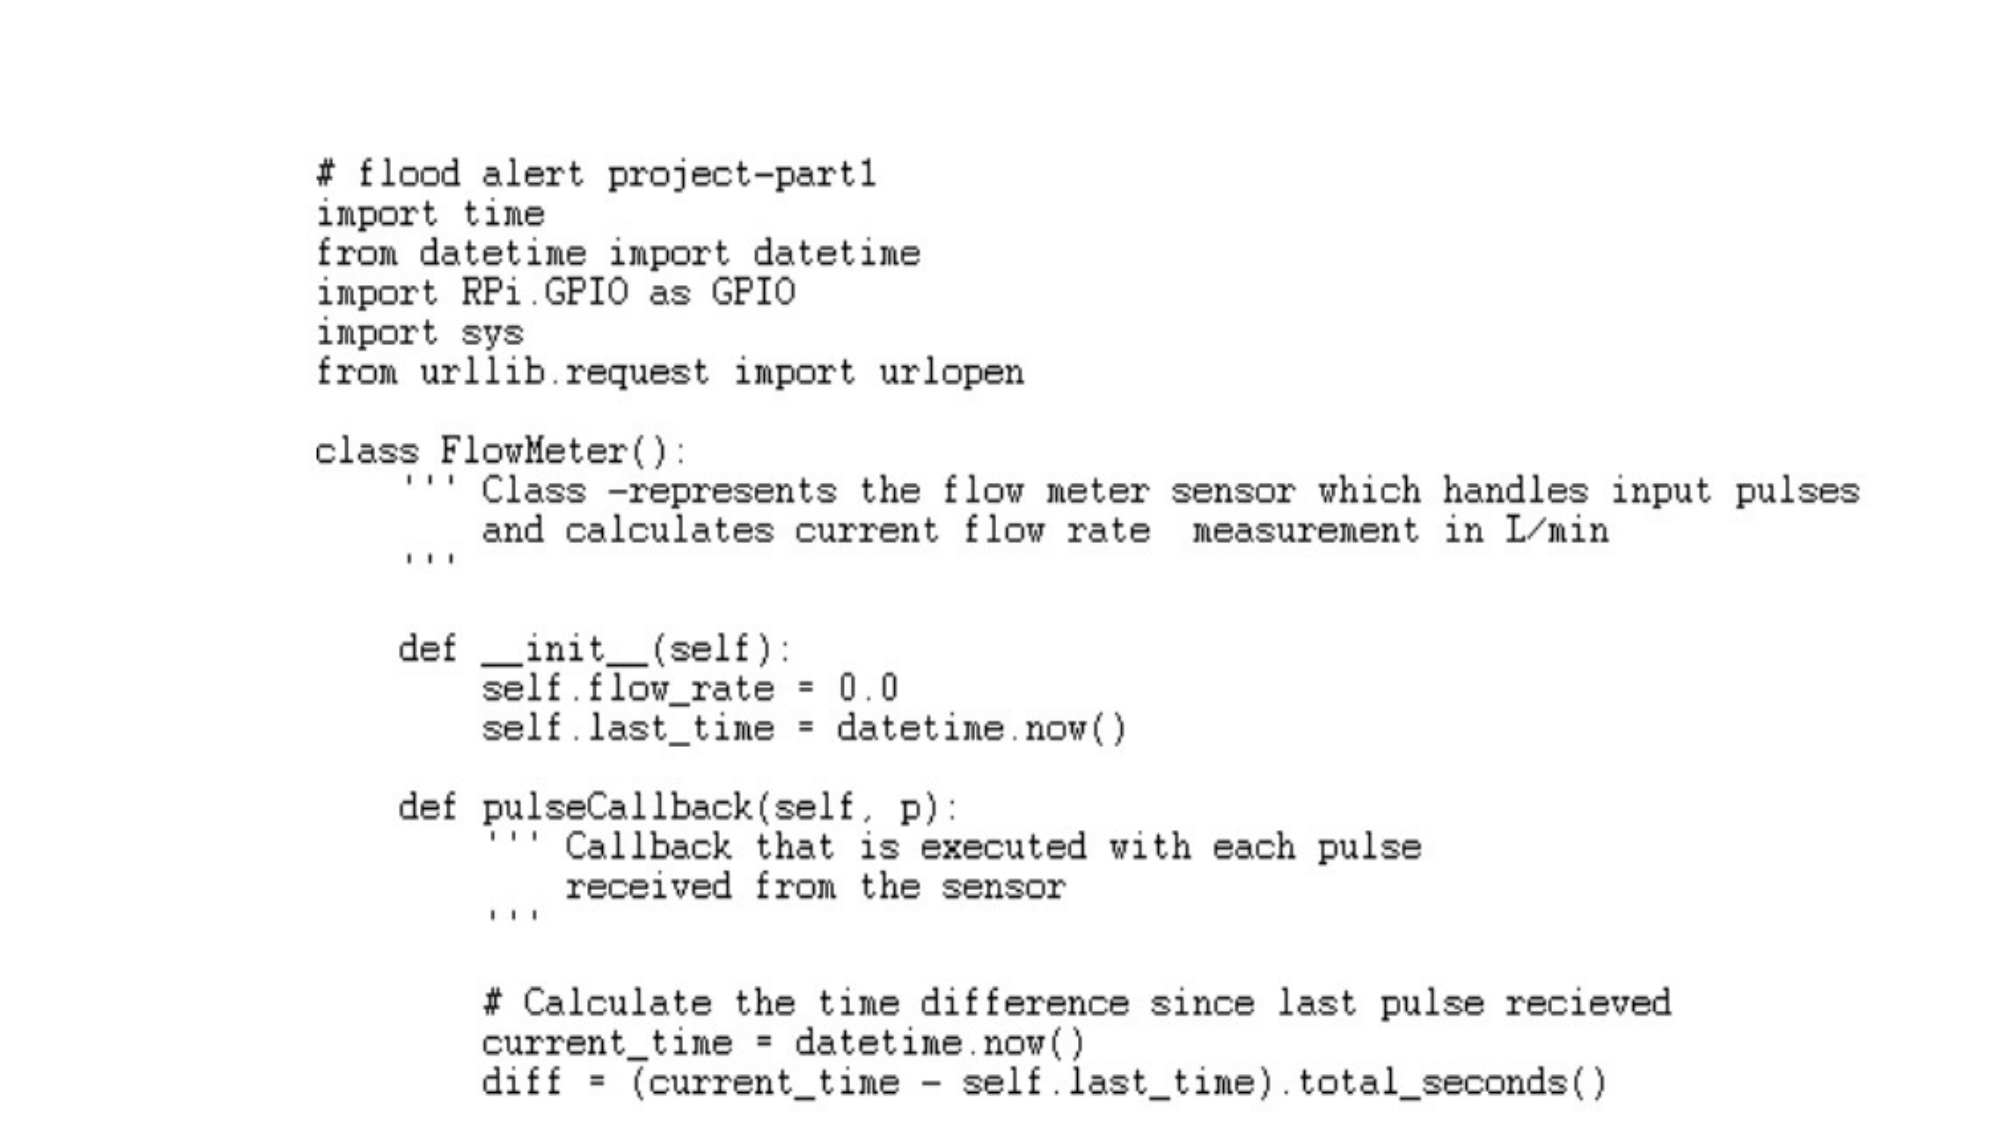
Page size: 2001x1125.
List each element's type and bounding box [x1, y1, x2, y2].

list [83, 19, 1983, 1125]
